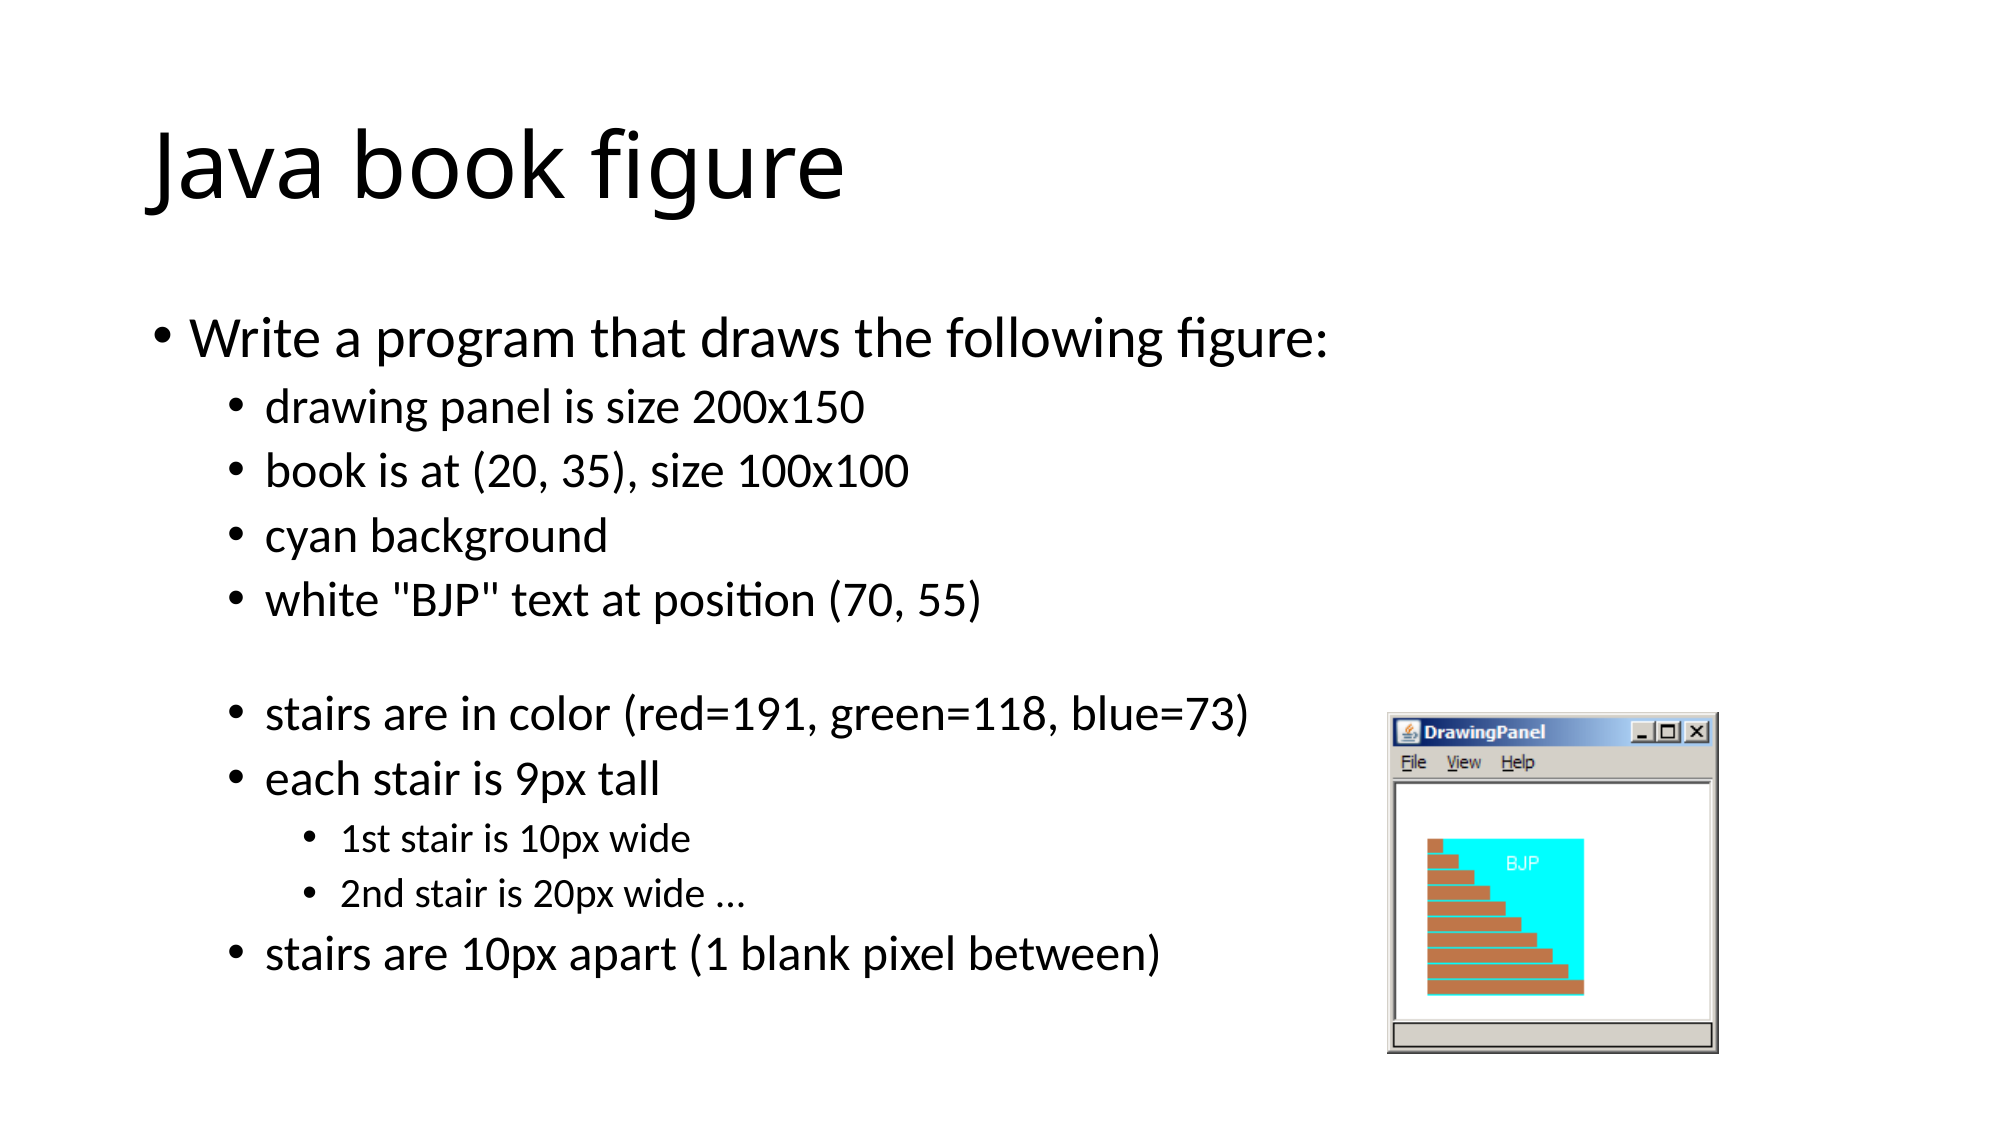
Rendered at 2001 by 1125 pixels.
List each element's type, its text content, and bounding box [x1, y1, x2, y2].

title Java book figure [137, 59, 1863, 278]
list Write a program that draws the following figure: drawing panel is size 200x150 book is at (20, 35), size 100x100 cyan background white "BJP" text at position (70, 55) stairs are in color (red=191, green=118, blue=73) each stair is 9px tall 1st stair is 10px wide 2nd stair is 20px wide ... stairs are 10px apart (1 blank pixel between) [137, 299, 1863, 1014]
picture [1387, 712, 1719, 1054]
